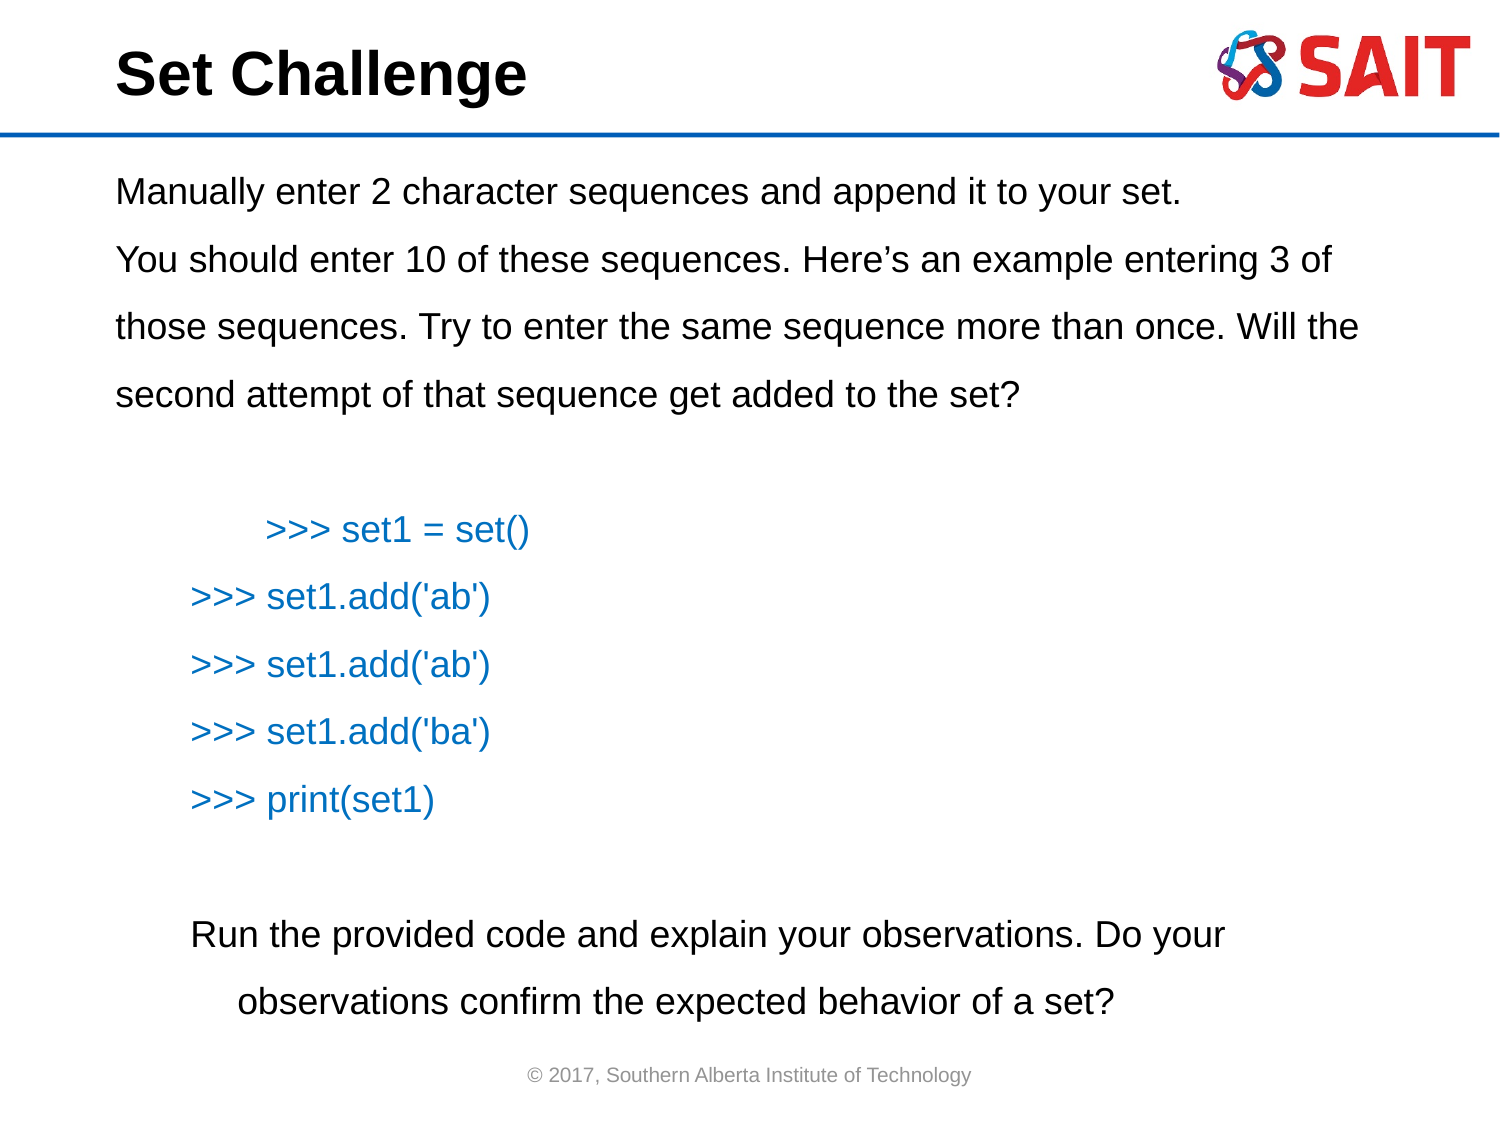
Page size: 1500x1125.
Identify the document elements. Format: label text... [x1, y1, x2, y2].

text_box Manually enter 2 character sequences and append it to your set. You should enter 10 of these sequences. Here’s an example entering 3 of those sequences. Try to enter the same sequence more than once. Will the second attempt of that sequence get added to the set? >>> set1 = set() >>> set1.add('ab') >>> set1.add('ab') >>> set1.add('ba') >>> print(set1) Run the provided code and explain your observations. Do your observations confirm the expected behavior of a set? [100, 137, 1399, 1030]
text_box Set Challenge [100, 26, 1200, 137]
picture [1187, 0, 1500, 130]
